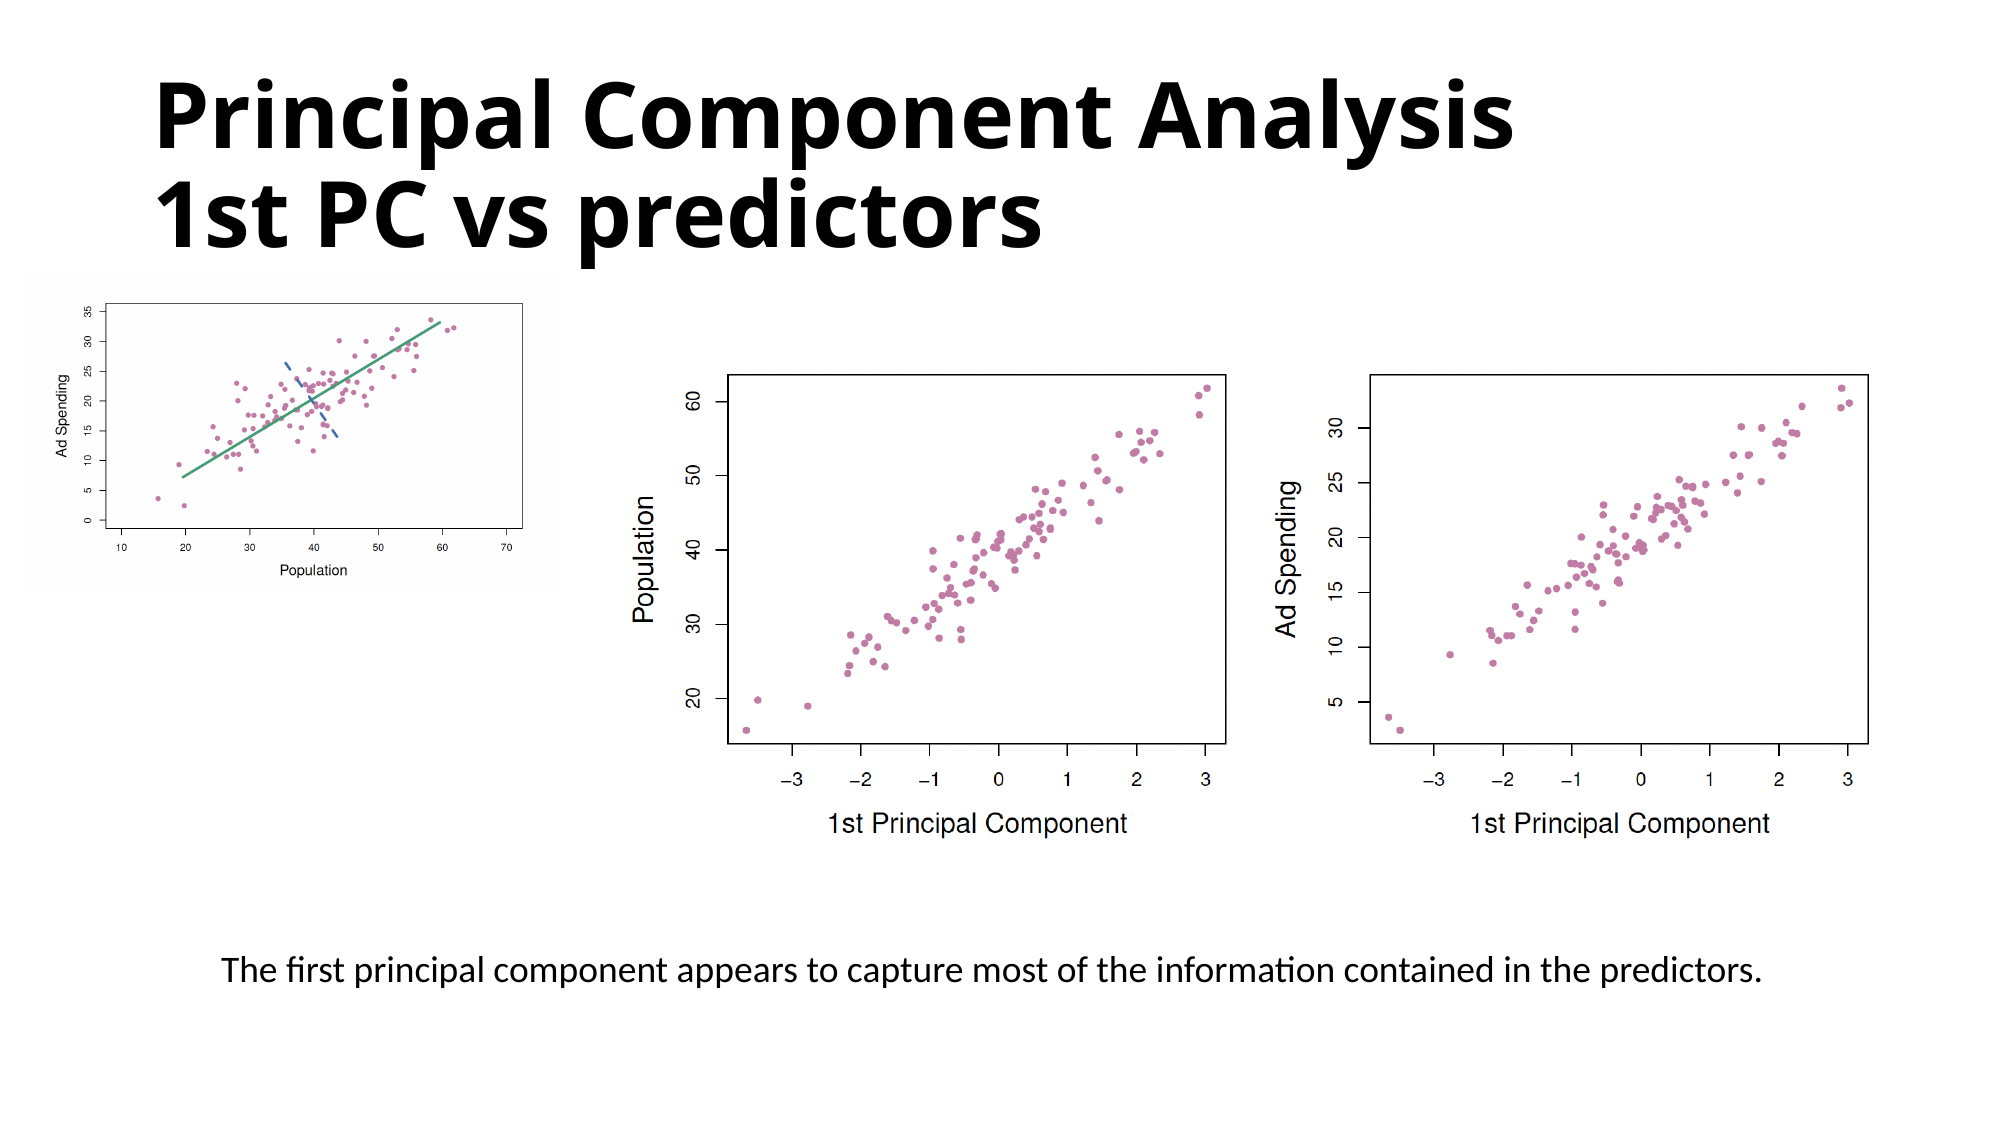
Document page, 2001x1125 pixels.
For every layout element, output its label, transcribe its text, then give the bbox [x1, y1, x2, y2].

text_box The first principal component appears to capture most of the information contained in the predictors. [206, 938, 1794, 998]
title Principal Component Analysis 1st PC vs predictors [137, 59, 1863, 278]
picture [602, 310, 1932, 880]
picture [27, 272, 563, 595]
